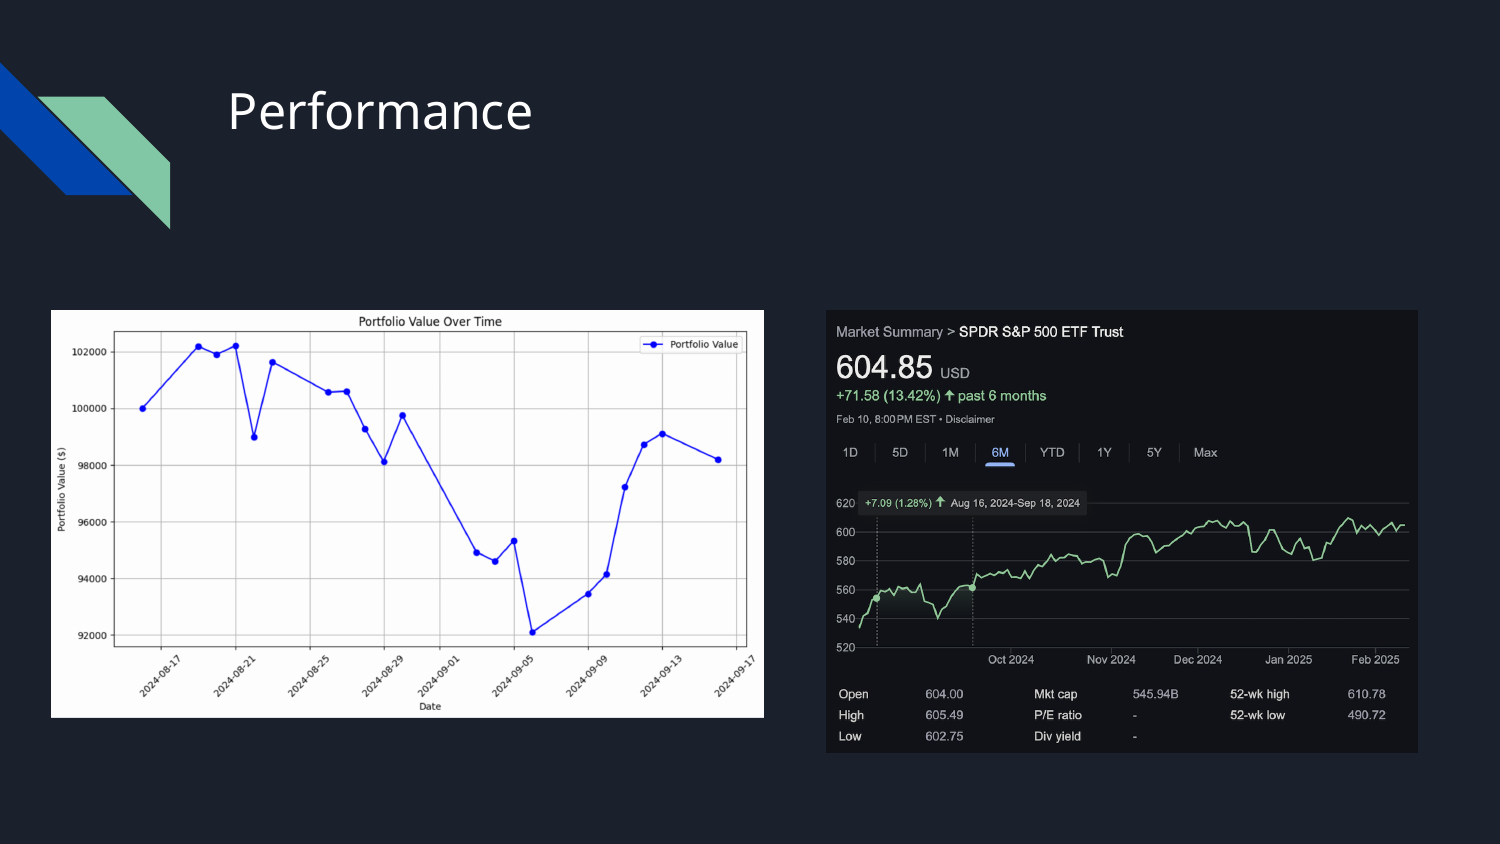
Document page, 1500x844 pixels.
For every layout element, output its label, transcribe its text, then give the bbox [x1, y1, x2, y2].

picture [826, 310, 1419, 753]
title Performance [212, 64, 1368, 215]
picture [51, 310, 764, 718]
